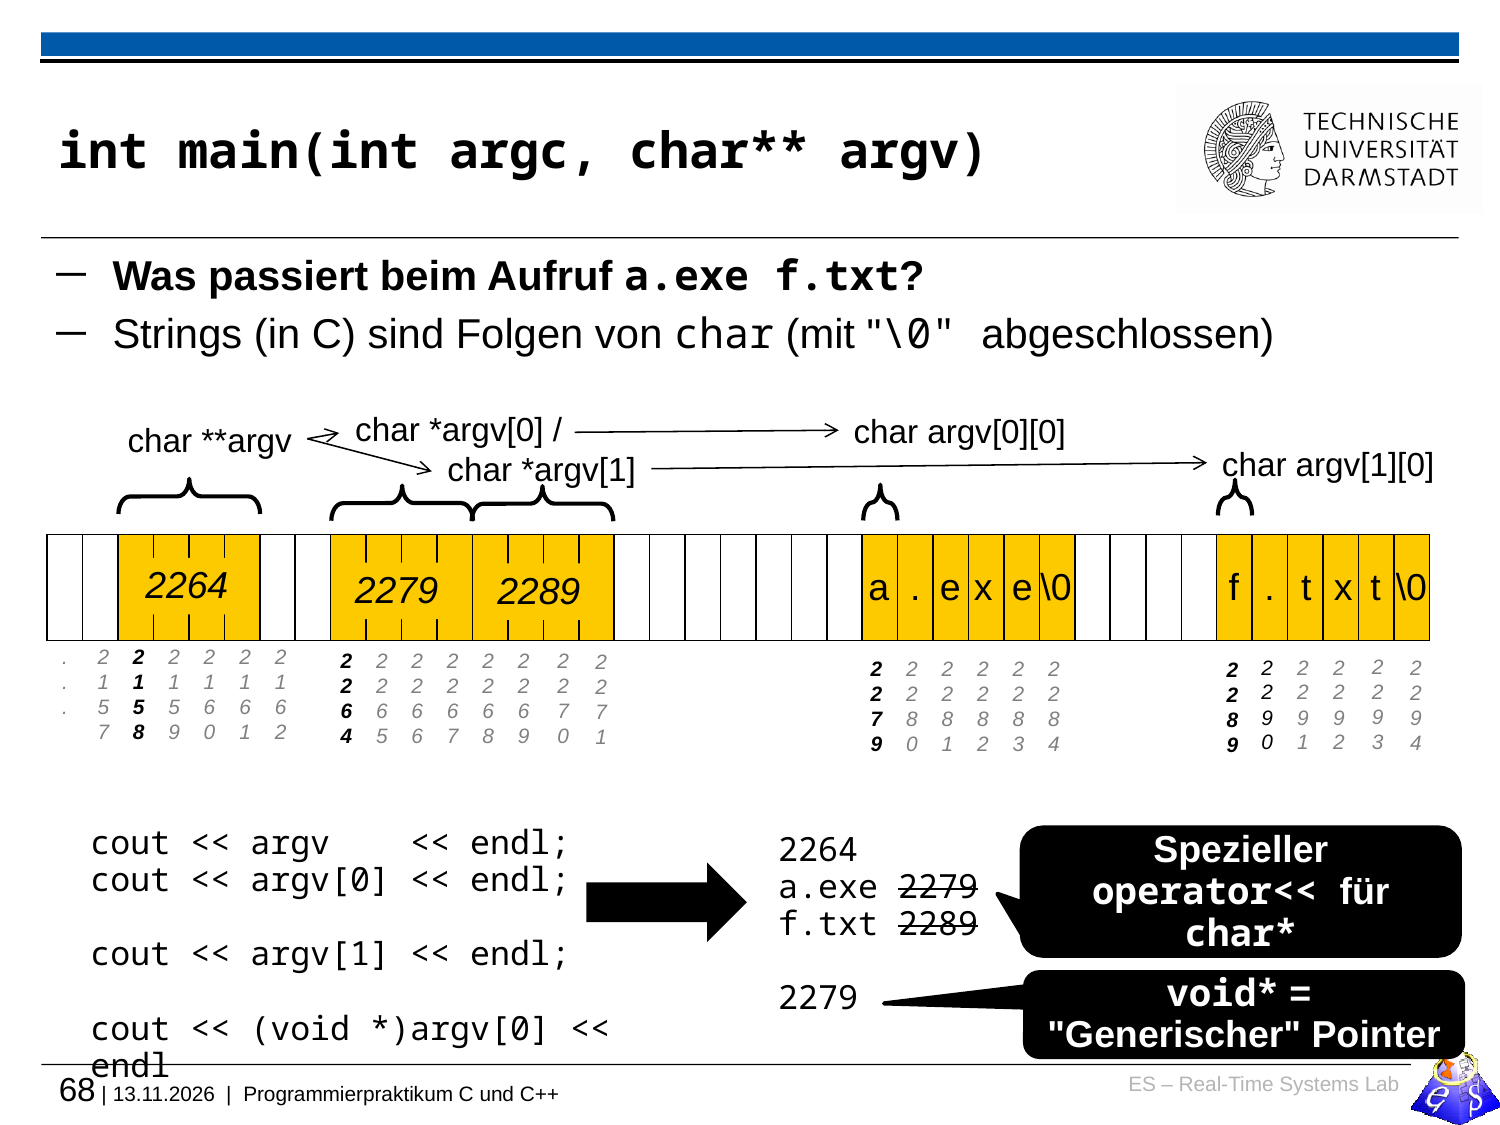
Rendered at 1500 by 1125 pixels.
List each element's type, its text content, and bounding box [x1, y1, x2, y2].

text_box Spezieller operator<< für char* [995, 825, 1462, 958]
picture [1187, 84, 1483, 214]
text_box 2264 a.exe 2279 f.txt 2289 2279 [763, 823, 993, 1025]
text_box [586, 862, 747, 942]
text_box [46, 400, 1452, 765]
list Was passiert beim Aufruf a.exe f.txt? Strings (in C) sind Folgen von char (mit "\0" abgeschlossen) [41, 240, 1459, 1056]
title int main(int argc, char** argv) [58, 80, 1187, 218]
text_box cout << argv << endl; cout << argv[0] << endl; cout << argv[1] << endl; cout << (void *)argv[0] << endl [75, 817, 681, 1092]
picture [1411, 1041, 1500, 1125]
text_box void* = "Generischer" Pointer [881, 970, 1466, 1060]
